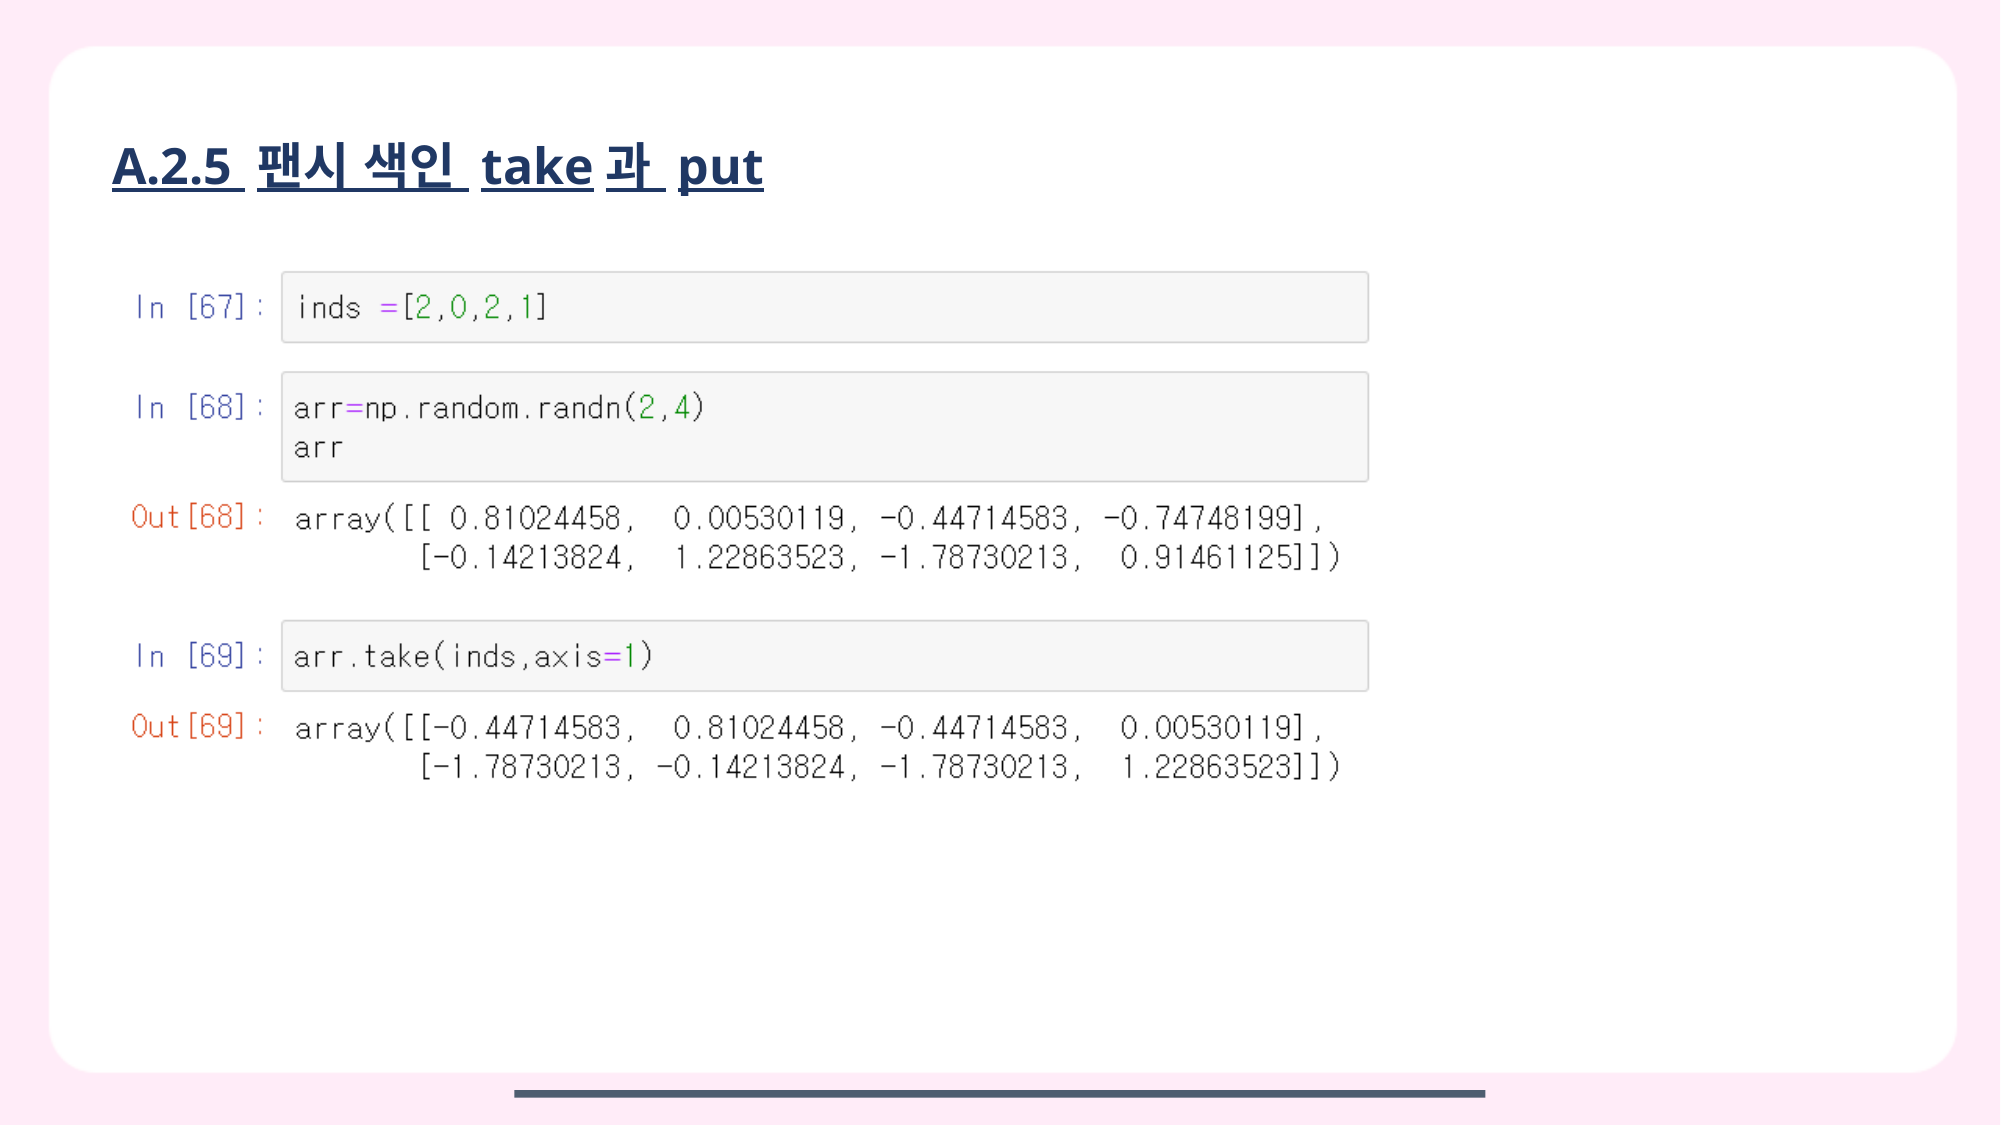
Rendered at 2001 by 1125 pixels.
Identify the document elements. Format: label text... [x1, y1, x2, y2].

picture [0, 0, 2001, 1125]
text_box [513, 1089, 1487, 1099]
text_box A.2.5 팬시 색인 take과 put [97, 96, 955, 202]
